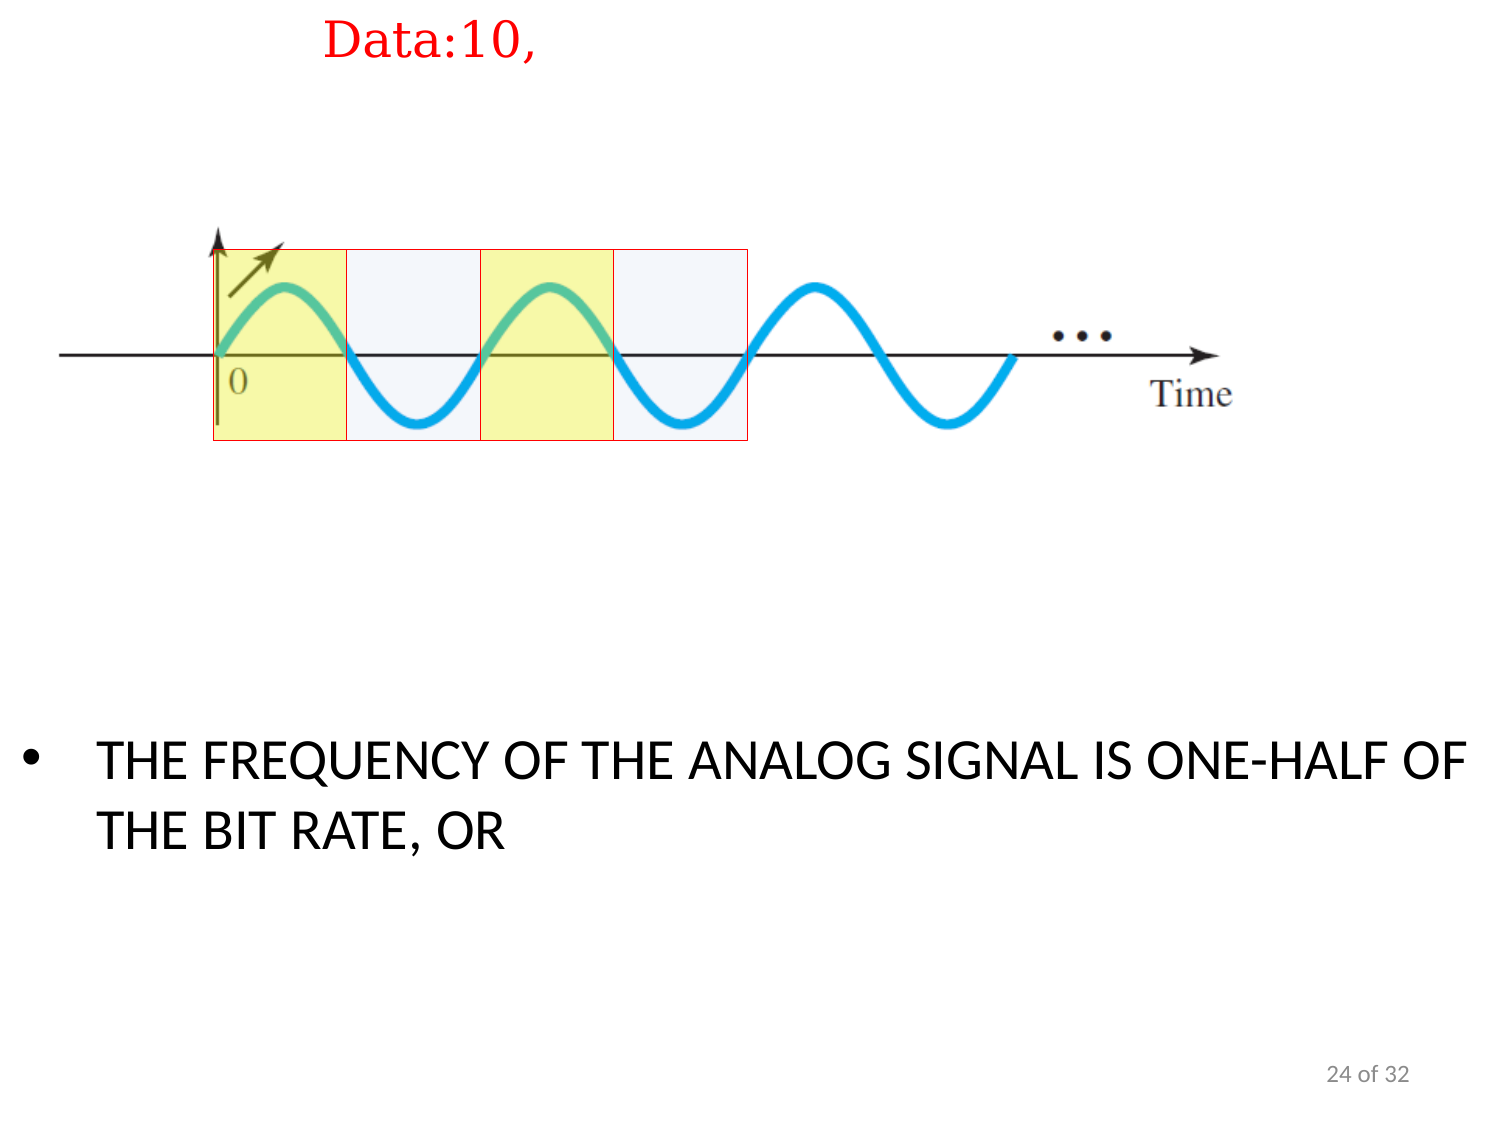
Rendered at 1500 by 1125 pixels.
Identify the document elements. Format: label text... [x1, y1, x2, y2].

slide_number 24 of 32 [1074, 1042, 1425, 1103]
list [0, 212, 1500, 441]
